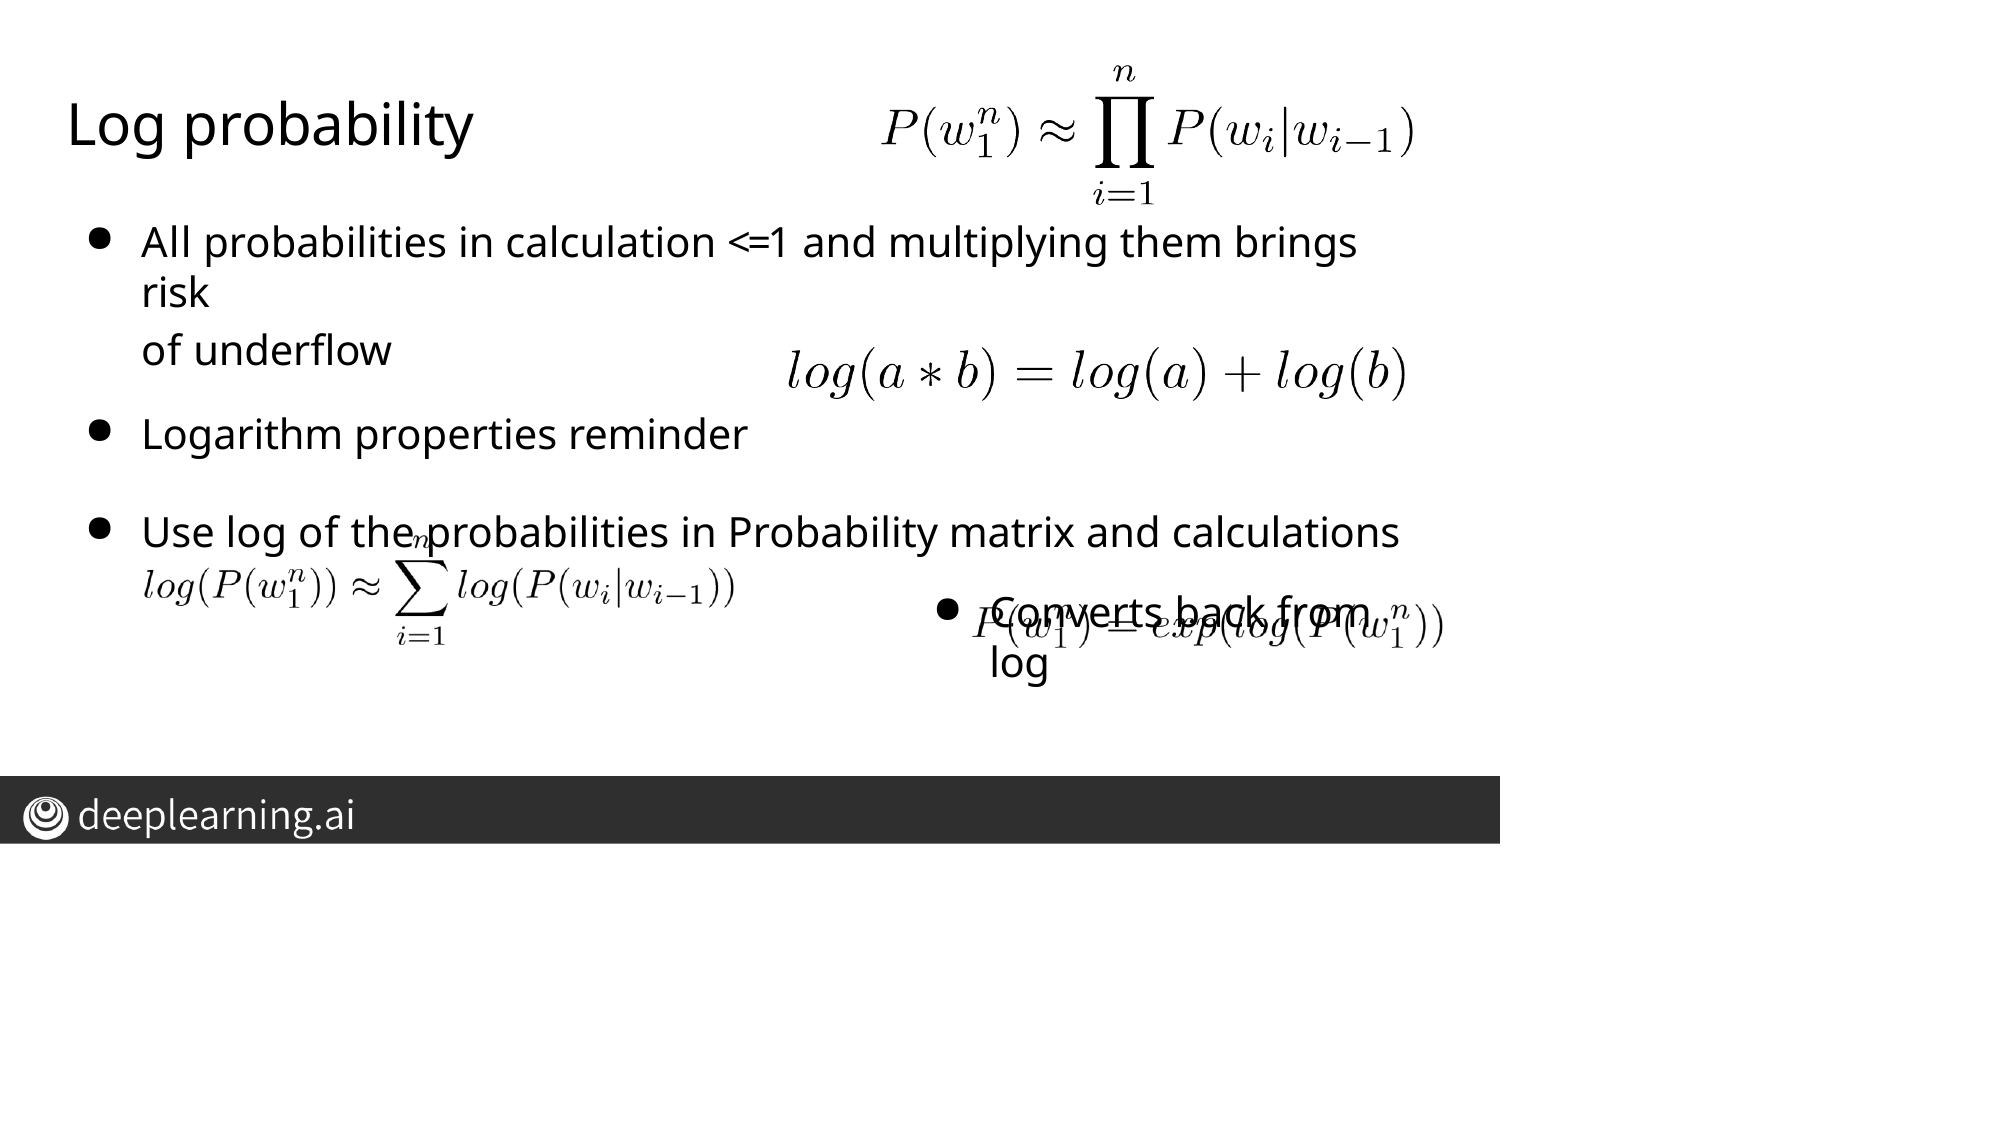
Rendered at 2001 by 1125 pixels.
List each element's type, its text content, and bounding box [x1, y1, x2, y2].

title Log probability [43, 59, 1957, 276]
text_box All probabilities in calculation <=1 and multiplying them brings risk of underflow Logarithm properties reminder Use log of the probabilities in Probability matrix and calculations Converts back from log [82, 206, 1418, 687]
picture [788, 347, 1405, 401]
picture [0, 761, 379, 844]
picture [881, 65, 1414, 205]
picture [144, 535, 735, 646]
picture [972, 604, 1443, 648]
